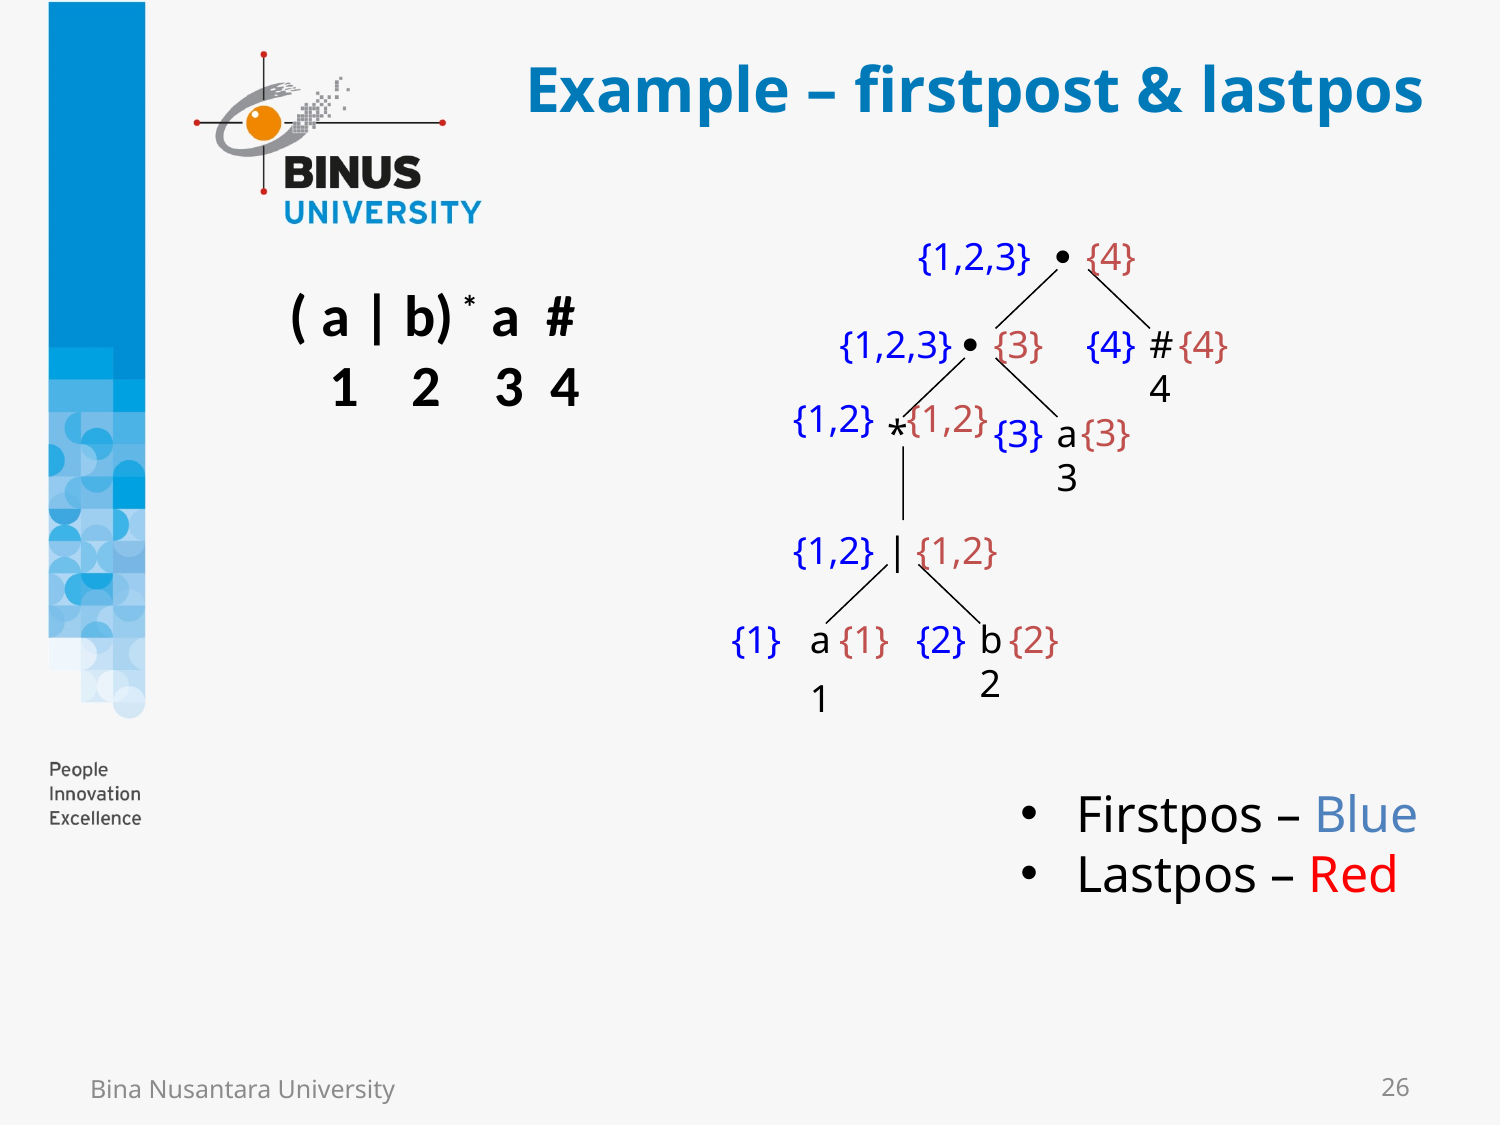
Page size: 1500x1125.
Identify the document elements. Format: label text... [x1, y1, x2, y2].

slide_number Bina Nusantara University [75, 1058, 425, 1119]
text_box Firstpos – Blue Lastpos – Red [1005, 774, 1450, 910]
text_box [717, 224, 1243, 729]
picture [0, 0, 1500, 845]
slide_number 26 [1074, 1058, 1425, 1119]
title Example – firstpost & lastpos [474, 24, 1475, 150]
text_box ( a | b) * a # 1 2 3 4 [275, 271, 639, 426]
